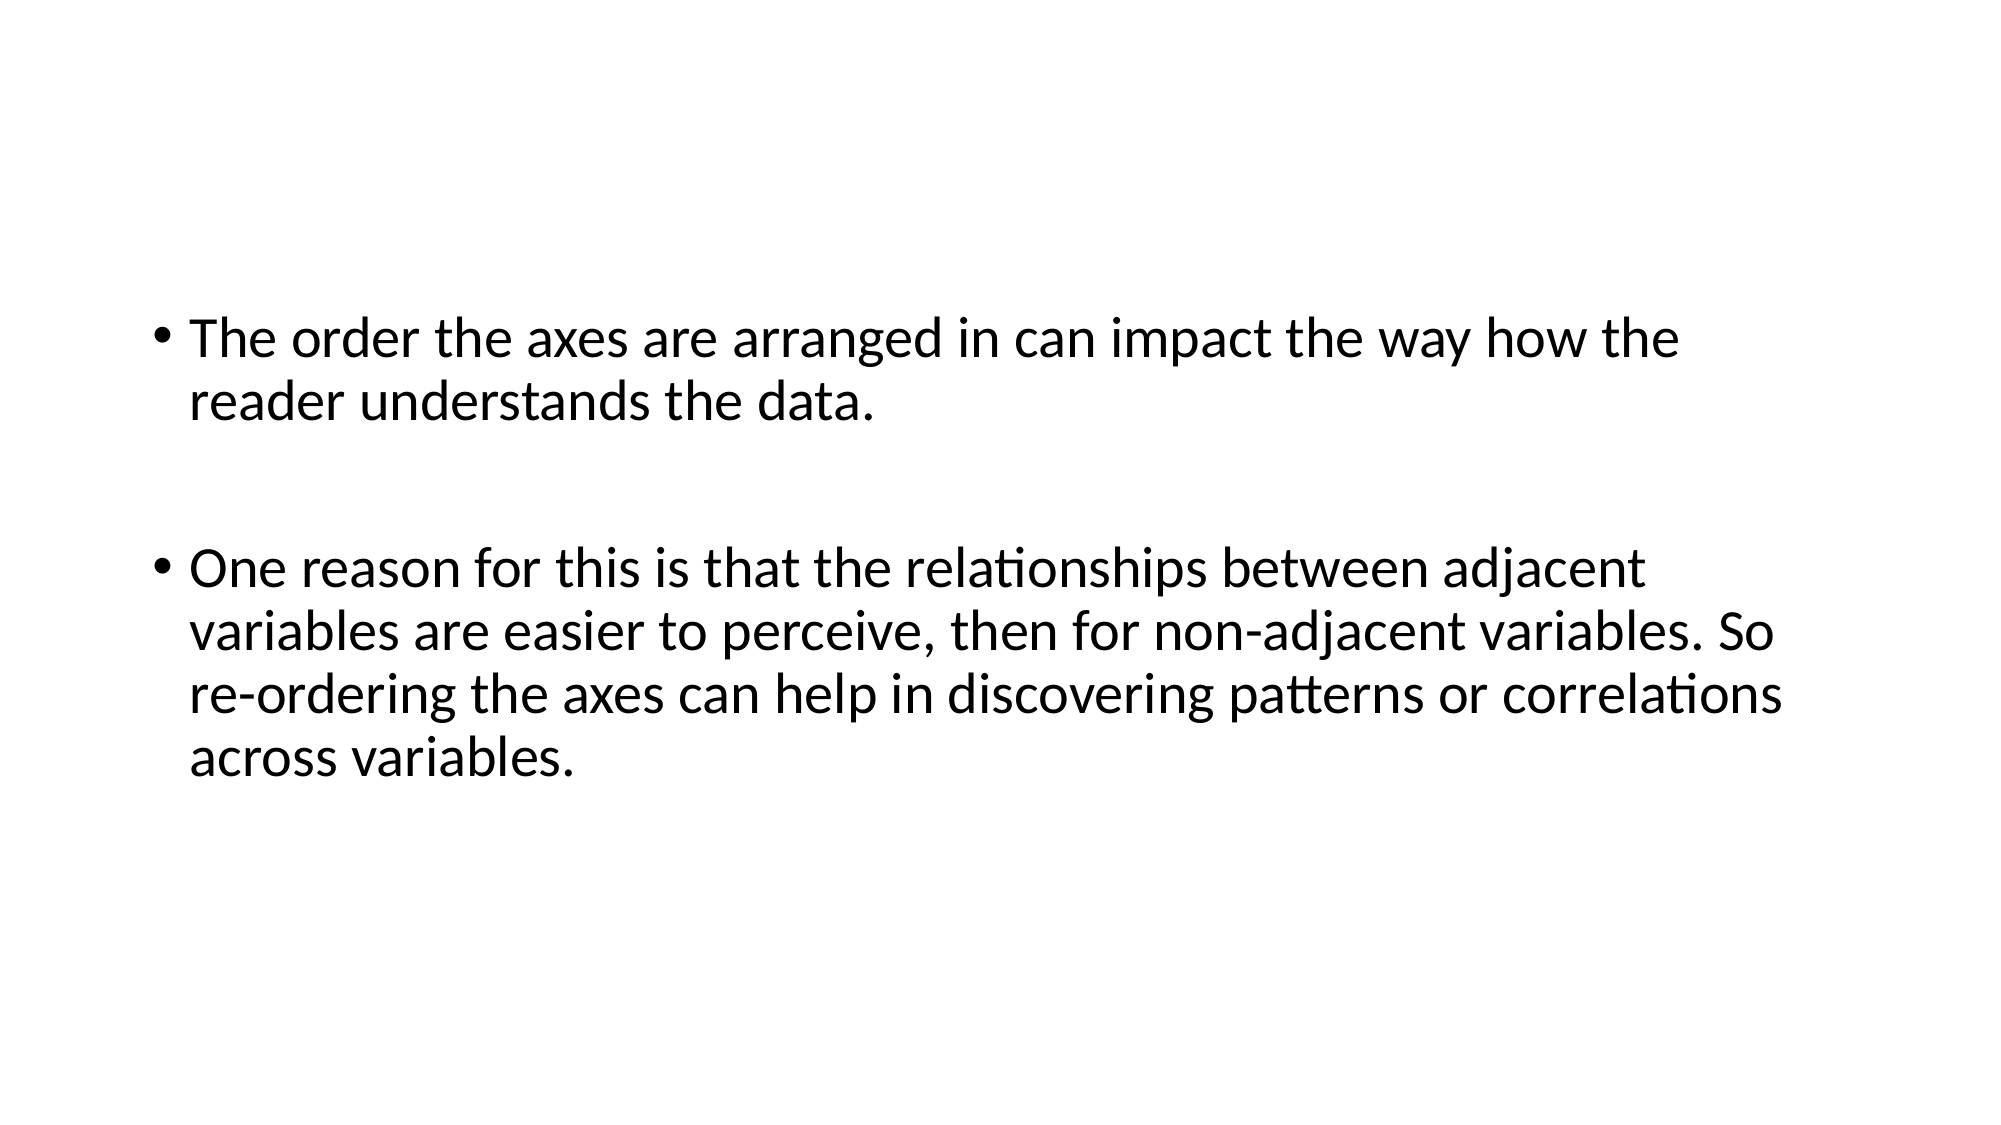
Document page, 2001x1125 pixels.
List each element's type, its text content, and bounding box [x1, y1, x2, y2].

list The order the axes are arranged in can impact the way how the reader understands the data. One reason for this is that the relationships between adjacent variables are easier to perceive, then for non-adjacent variables. So re-ordering the axes can help in discovering patterns or correlations across variables. [137, 299, 1863, 1014]
